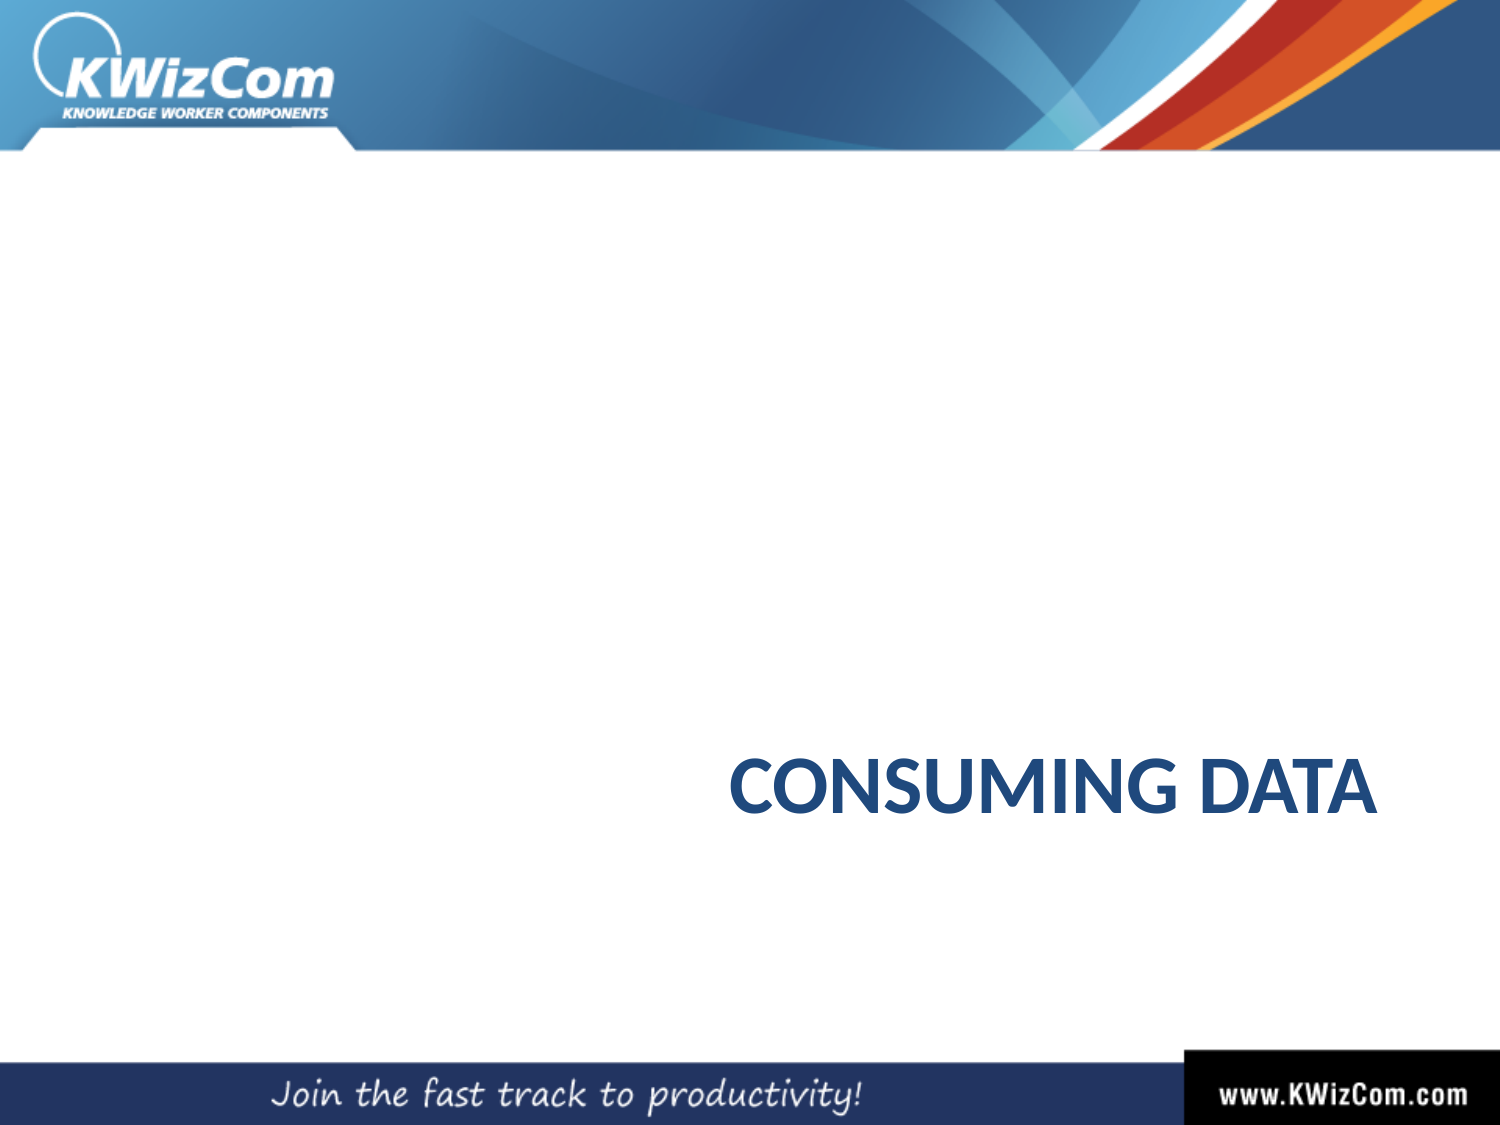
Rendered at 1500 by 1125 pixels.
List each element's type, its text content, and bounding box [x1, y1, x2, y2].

picture [0, 0, 1500, 1125]
title Consuming Data [118, 722, 1394, 947]
